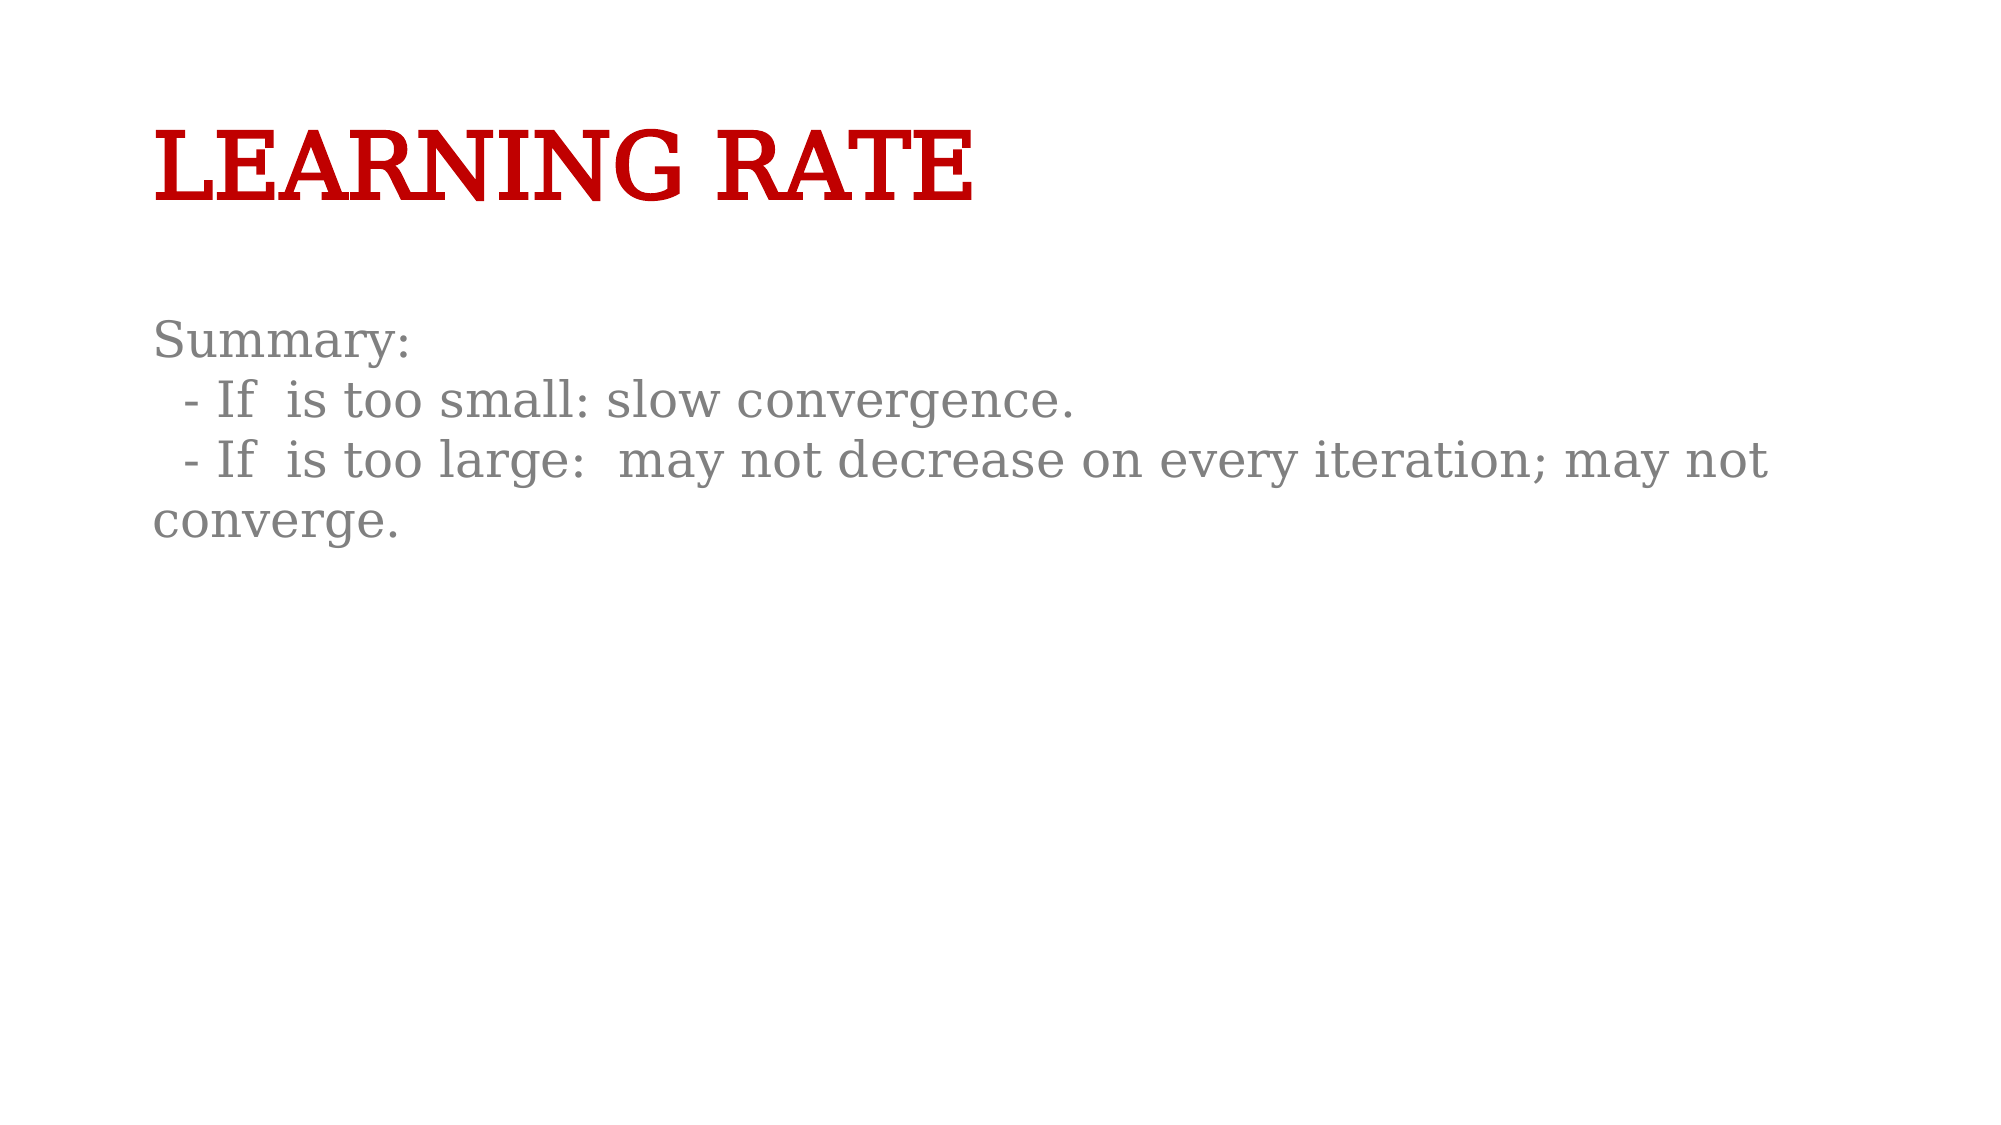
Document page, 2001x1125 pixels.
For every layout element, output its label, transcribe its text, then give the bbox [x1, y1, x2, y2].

title LEARNING RATE [137, 59, 1863, 278]
